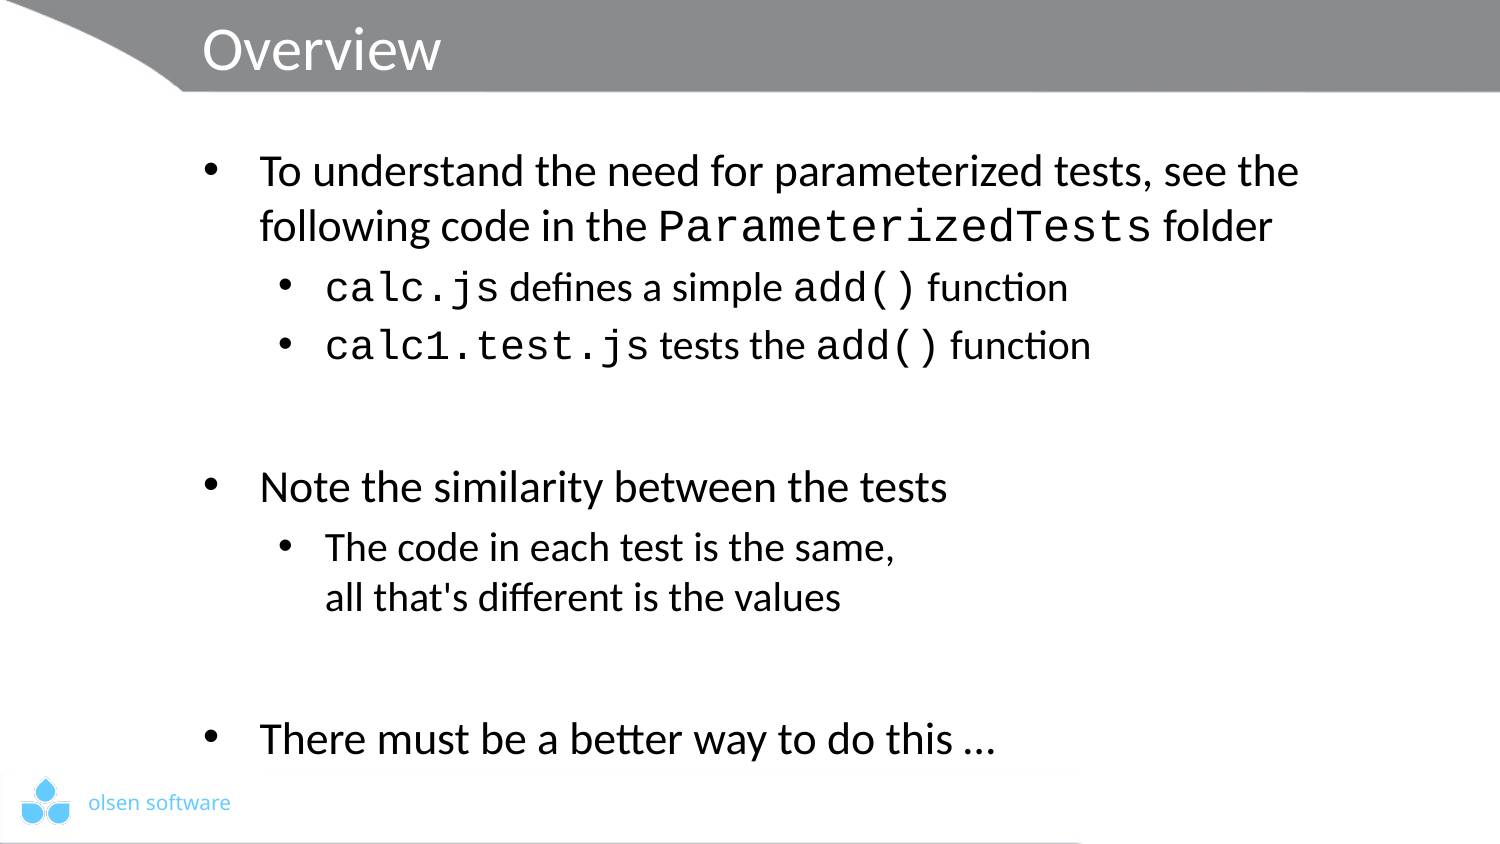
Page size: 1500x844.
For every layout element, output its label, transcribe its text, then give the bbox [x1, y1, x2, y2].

list To understand the need for parameterized tests, see the following code in the ParameterizedTests folder calc.js defines a simple add() function calc1.test.js tests the add() function Note the similarity between the tests The code in each test is the same, all that's different is the values There must be a better way to do this … [188, 133, 1425, 716]
title Overview [187, 0, 1426, 93]
picture [0, 0, 1500, 844]
